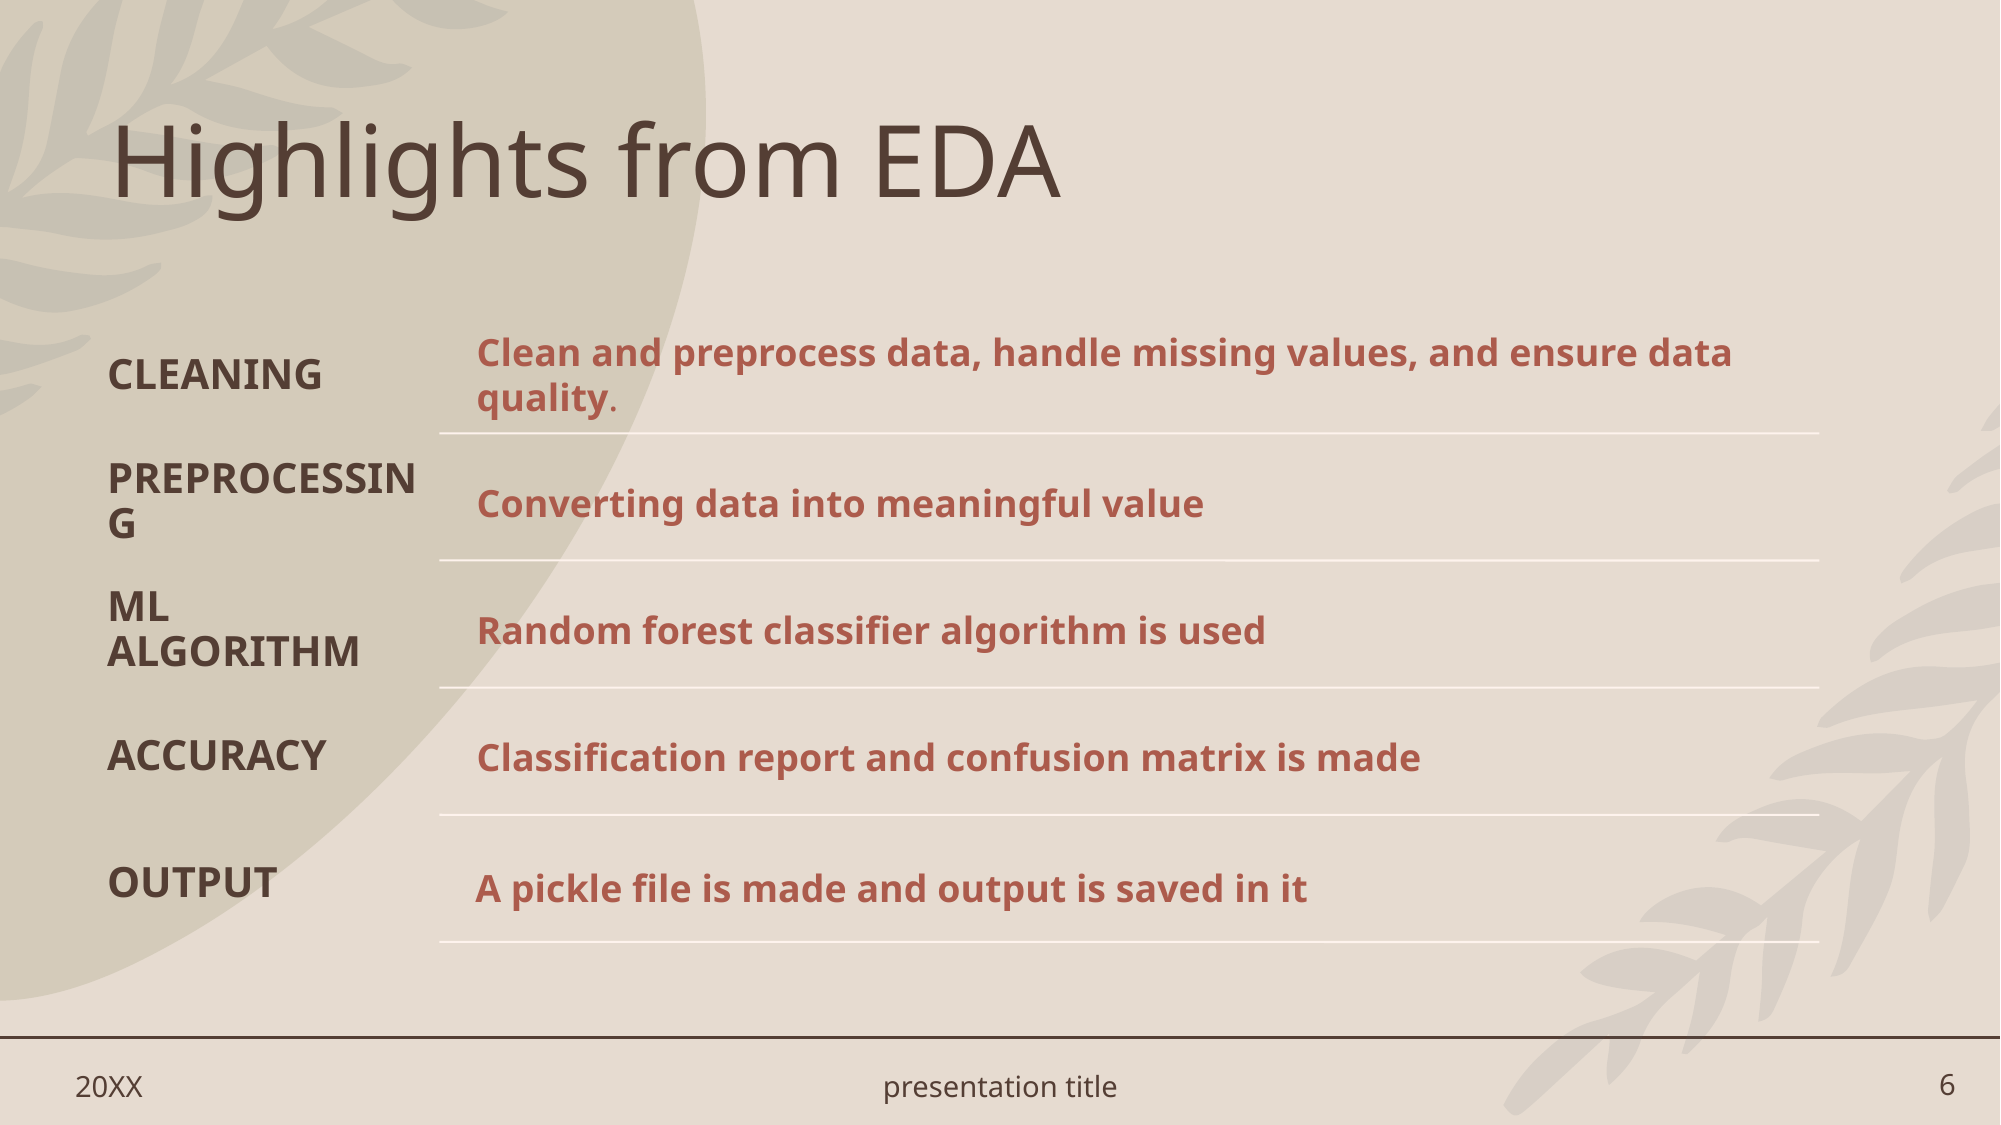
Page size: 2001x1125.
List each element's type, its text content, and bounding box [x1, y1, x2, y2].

slide_number 20XX [60, 1060, 222, 1112]
title Highlights from EDA [94, 9, 1820, 227]
slide_number 6 [1808, 1060, 1971, 1112]
footer presentation title [718, 1060, 1283, 1112]
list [94, 311, 1820, 948]
